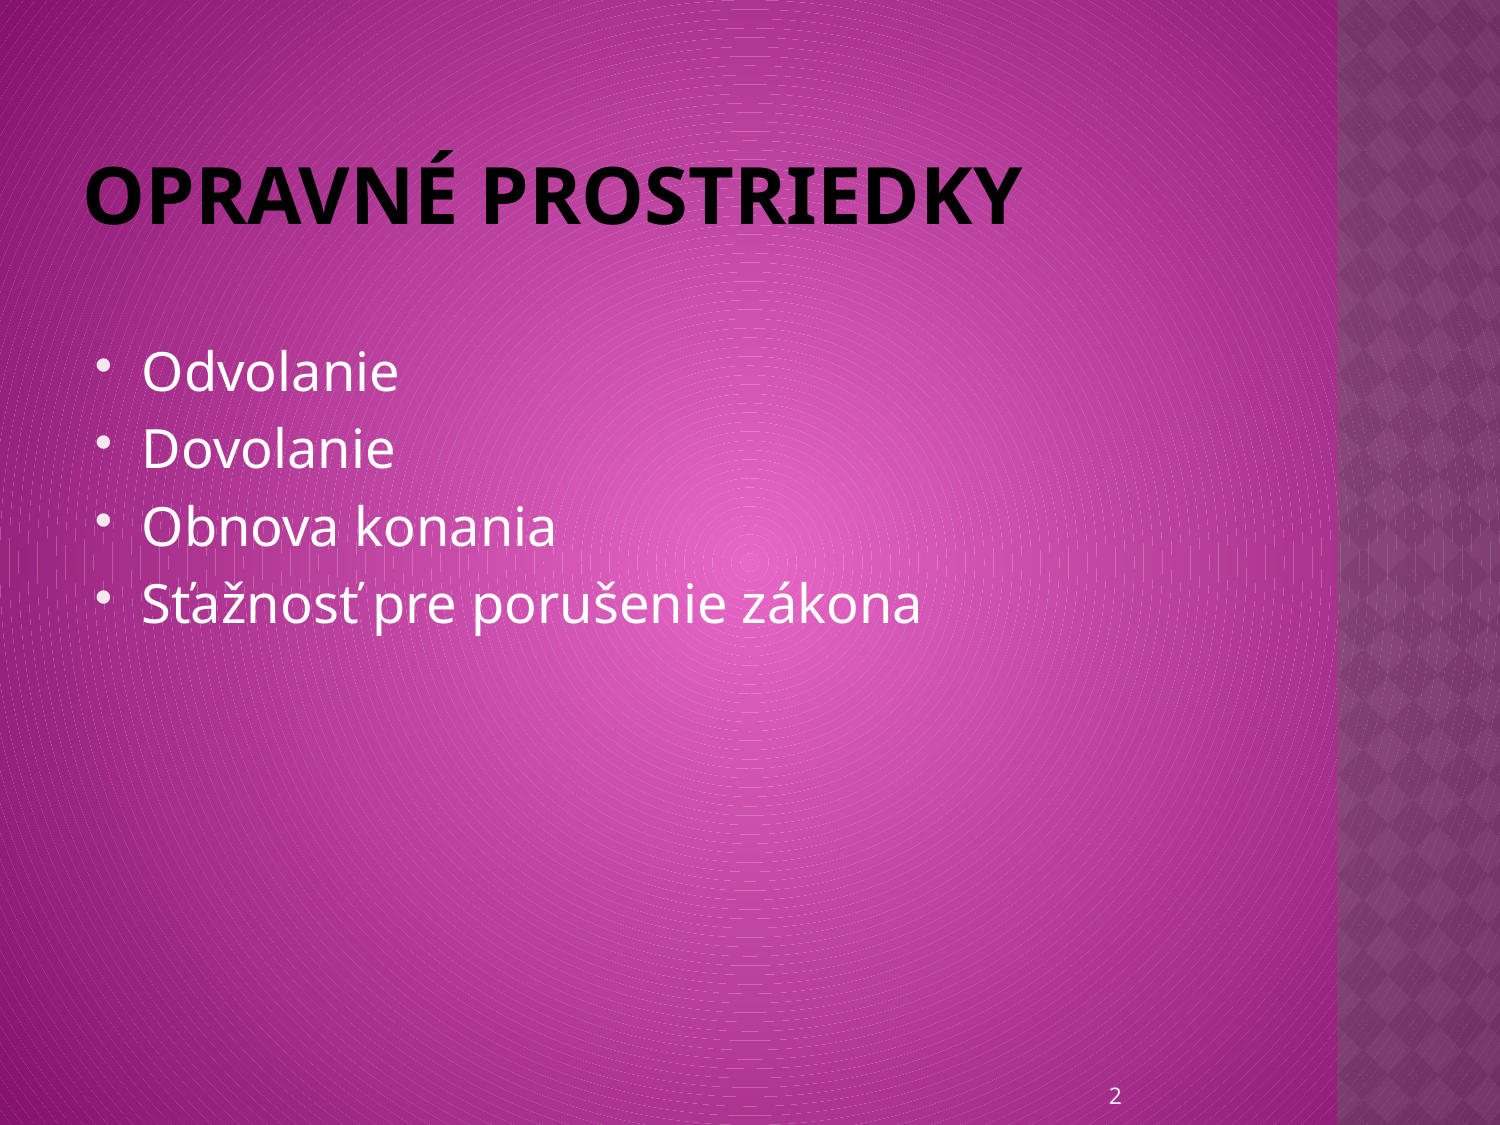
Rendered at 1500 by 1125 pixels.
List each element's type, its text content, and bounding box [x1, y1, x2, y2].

slide_number 2 [1025, 1075, 1122, 1113]
list Odvolanie Dovolanie Obnova konania Sťažnosť pre porušenie zákona [82, 329, 1270, 1125]
title Opravné prostriedky [75, 52, 1263, 240]
